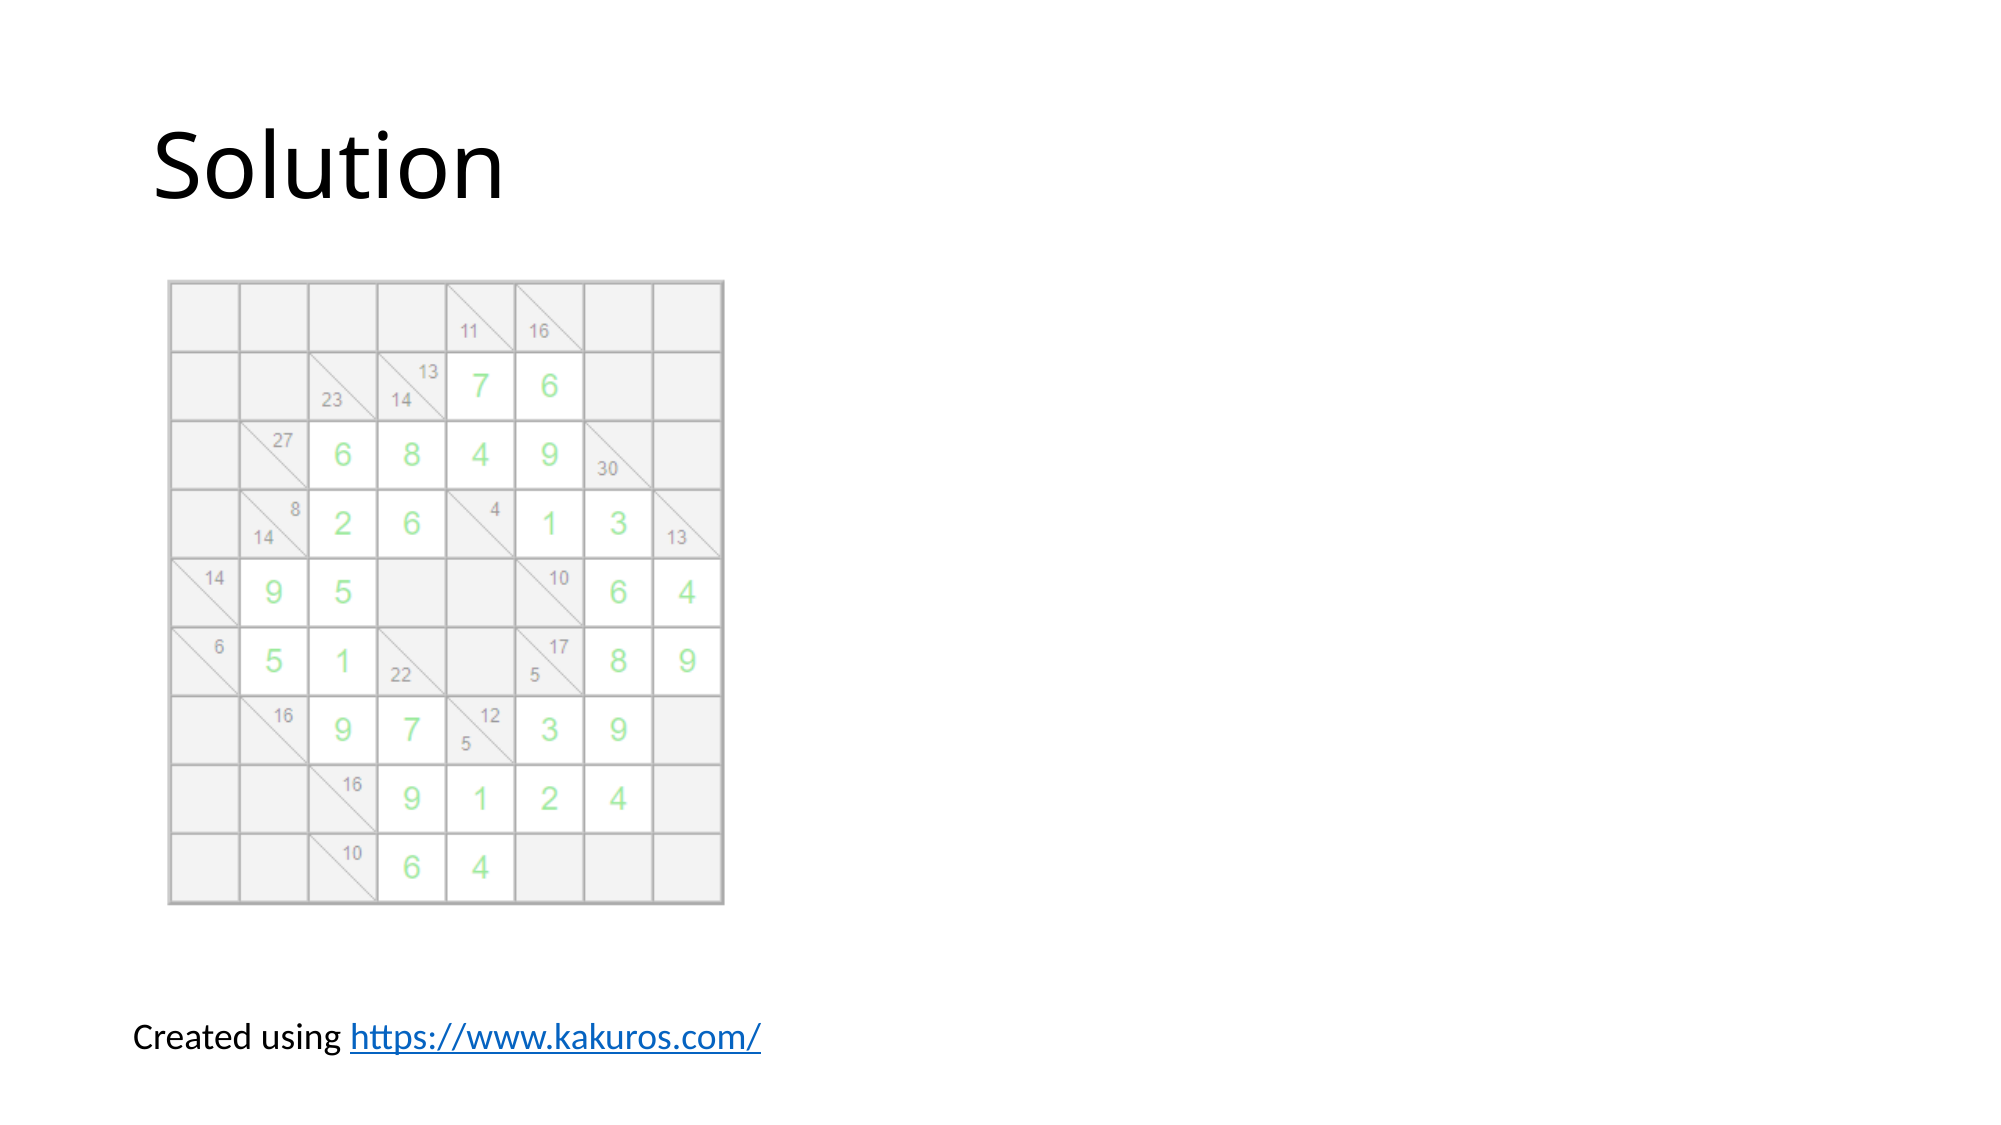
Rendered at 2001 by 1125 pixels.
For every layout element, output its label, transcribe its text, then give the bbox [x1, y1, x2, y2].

picture [166, 277, 728, 908]
title Solution [137, 59, 1863, 278]
text_box Created using https://www.kakuros.com/ [118, 1004, 777, 1065]
